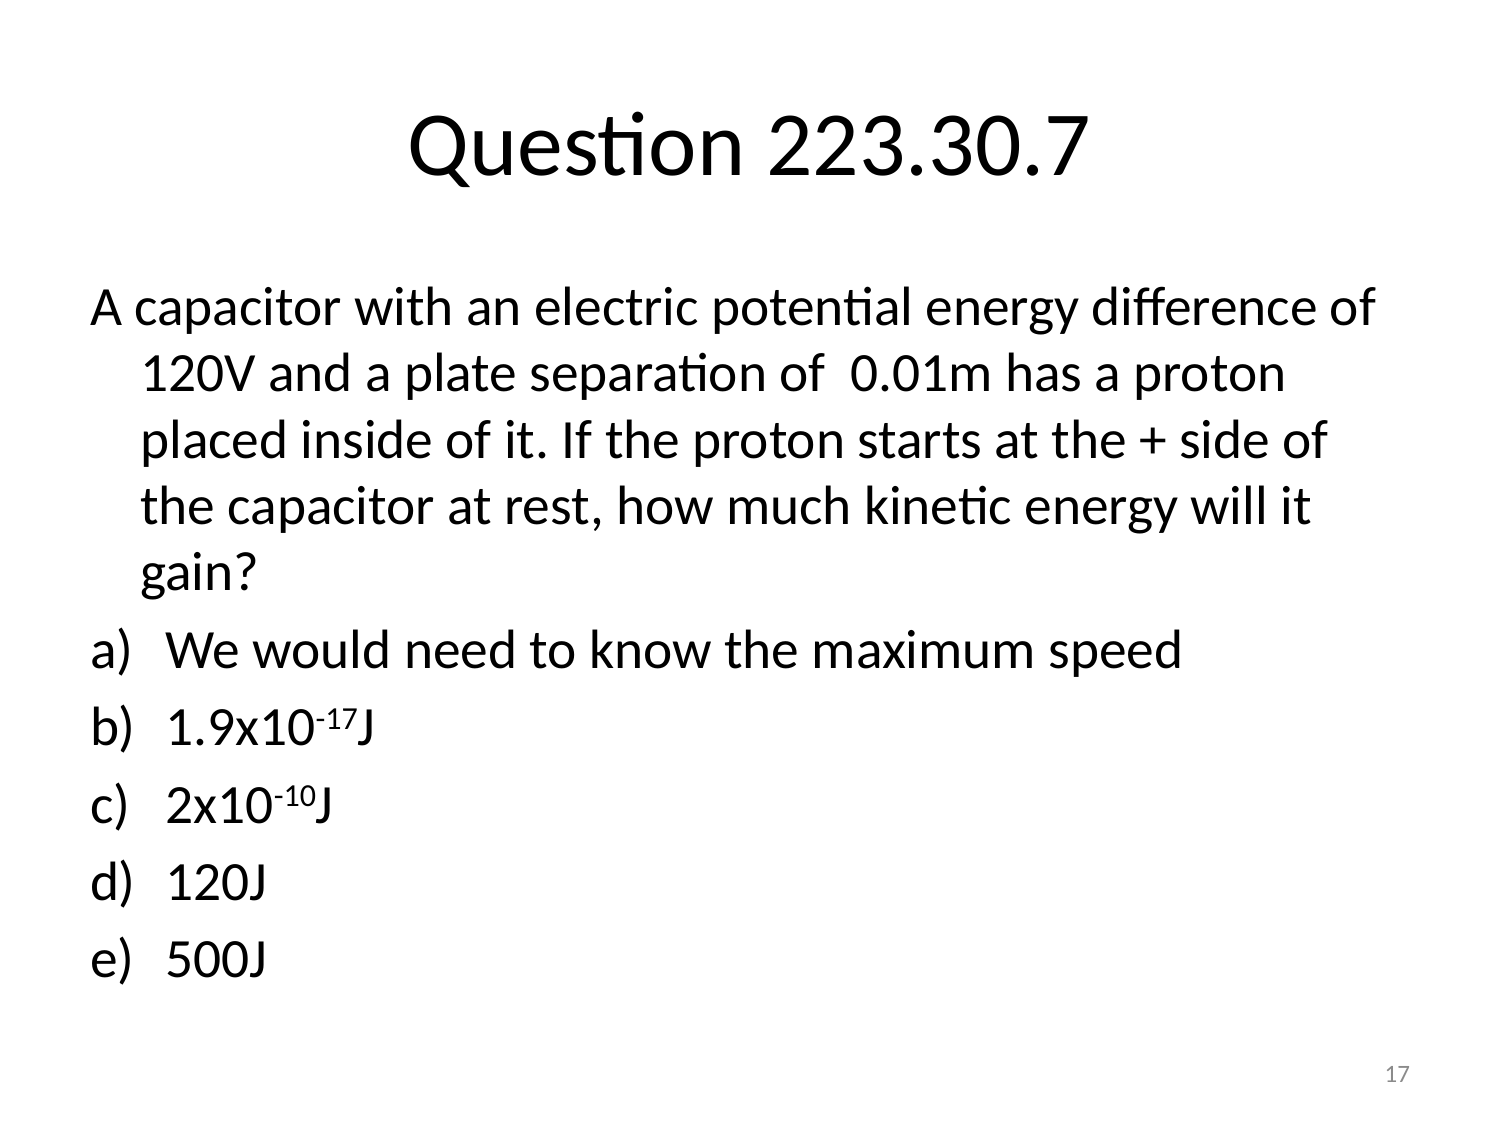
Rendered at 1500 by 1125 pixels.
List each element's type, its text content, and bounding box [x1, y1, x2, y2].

slide_number 17 [1074, 1042, 1425, 1103]
title Question 223.30.7 [75, 45, 1425, 233]
list A capacitor with an electric potential energy difference of 120V and a plate separation of 0.01m has a proton placed inside of it. If the proton starts at the + side of the capacitor at rest, how much kinetic energy will it gain? We would need to know the maximum speed 1.9x10-17J 2x10-10J 120J 500J [75, 262, 1425, 1005]
